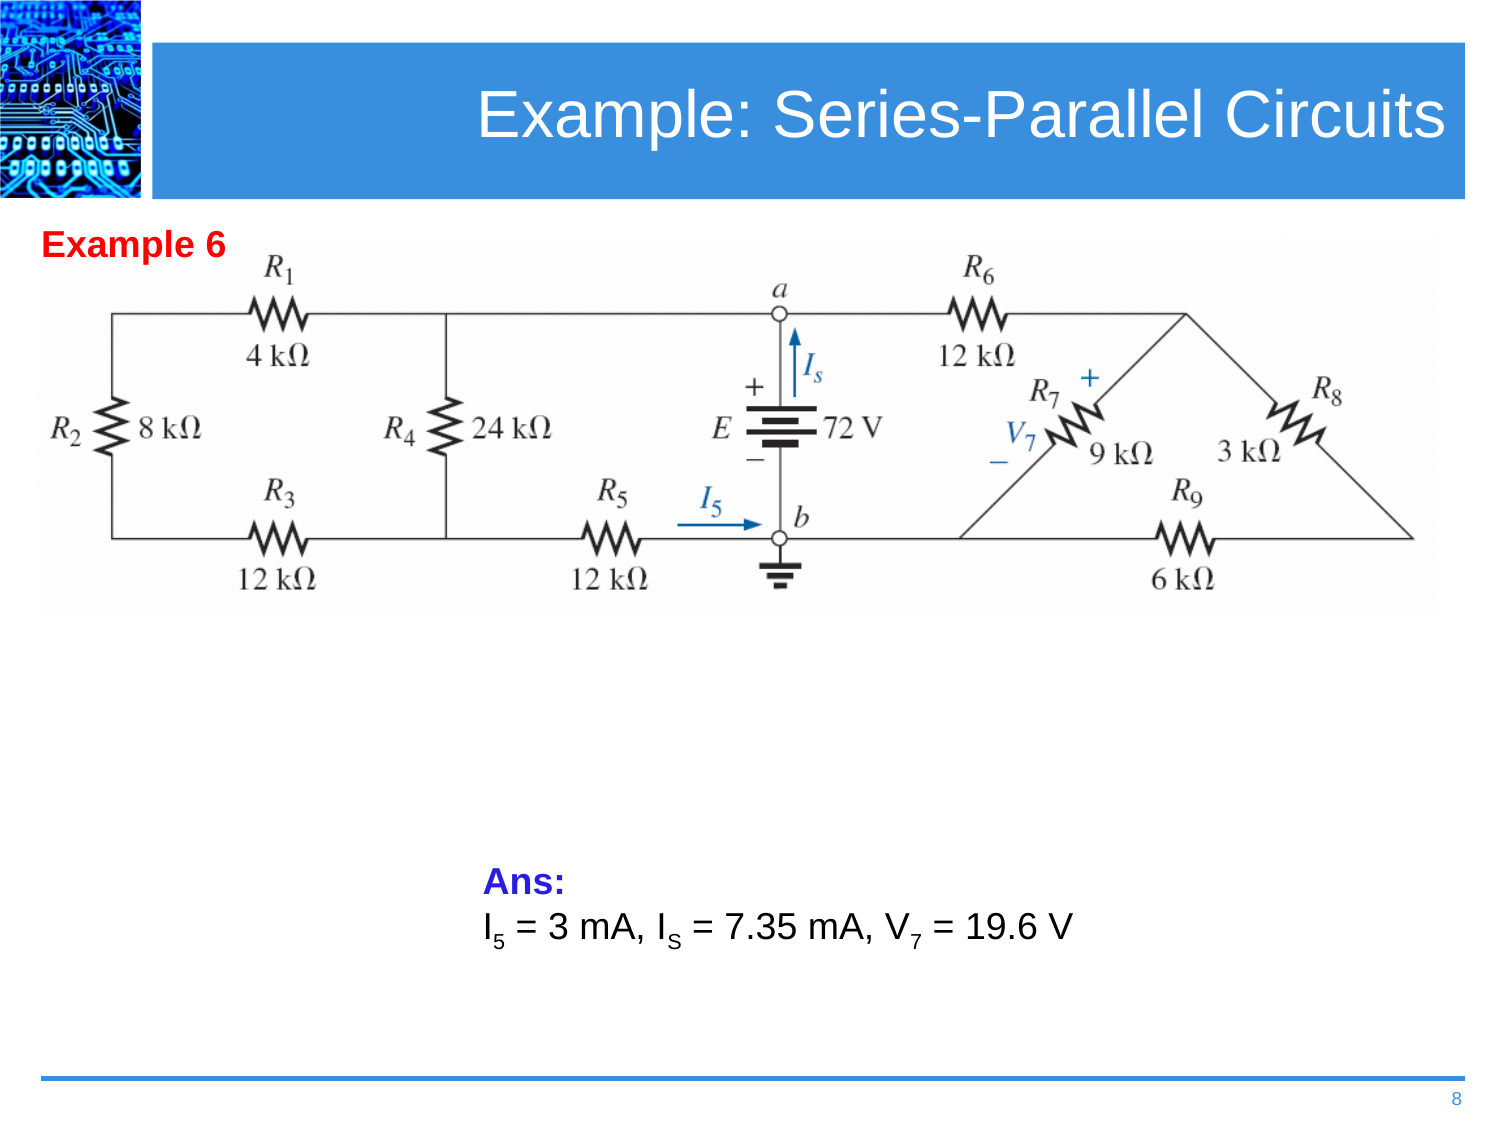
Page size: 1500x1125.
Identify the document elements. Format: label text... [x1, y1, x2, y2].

slide_number 8 [1421, 1080, 1463, 1116]
text_box Example 6 [26, 212, 242, 273]
title Example: Series-Parallel Circuits [304, 54, 1463, 159]
picture [37, 237, 1438, 613]
picture [1, 1, 140, 197]
text_box Ans: I5 = 3 mA, IS = 7.35 mA, V7 = 19.6 V [467, 849, 1089, 961]
picture [6, 176, 32, 197]
